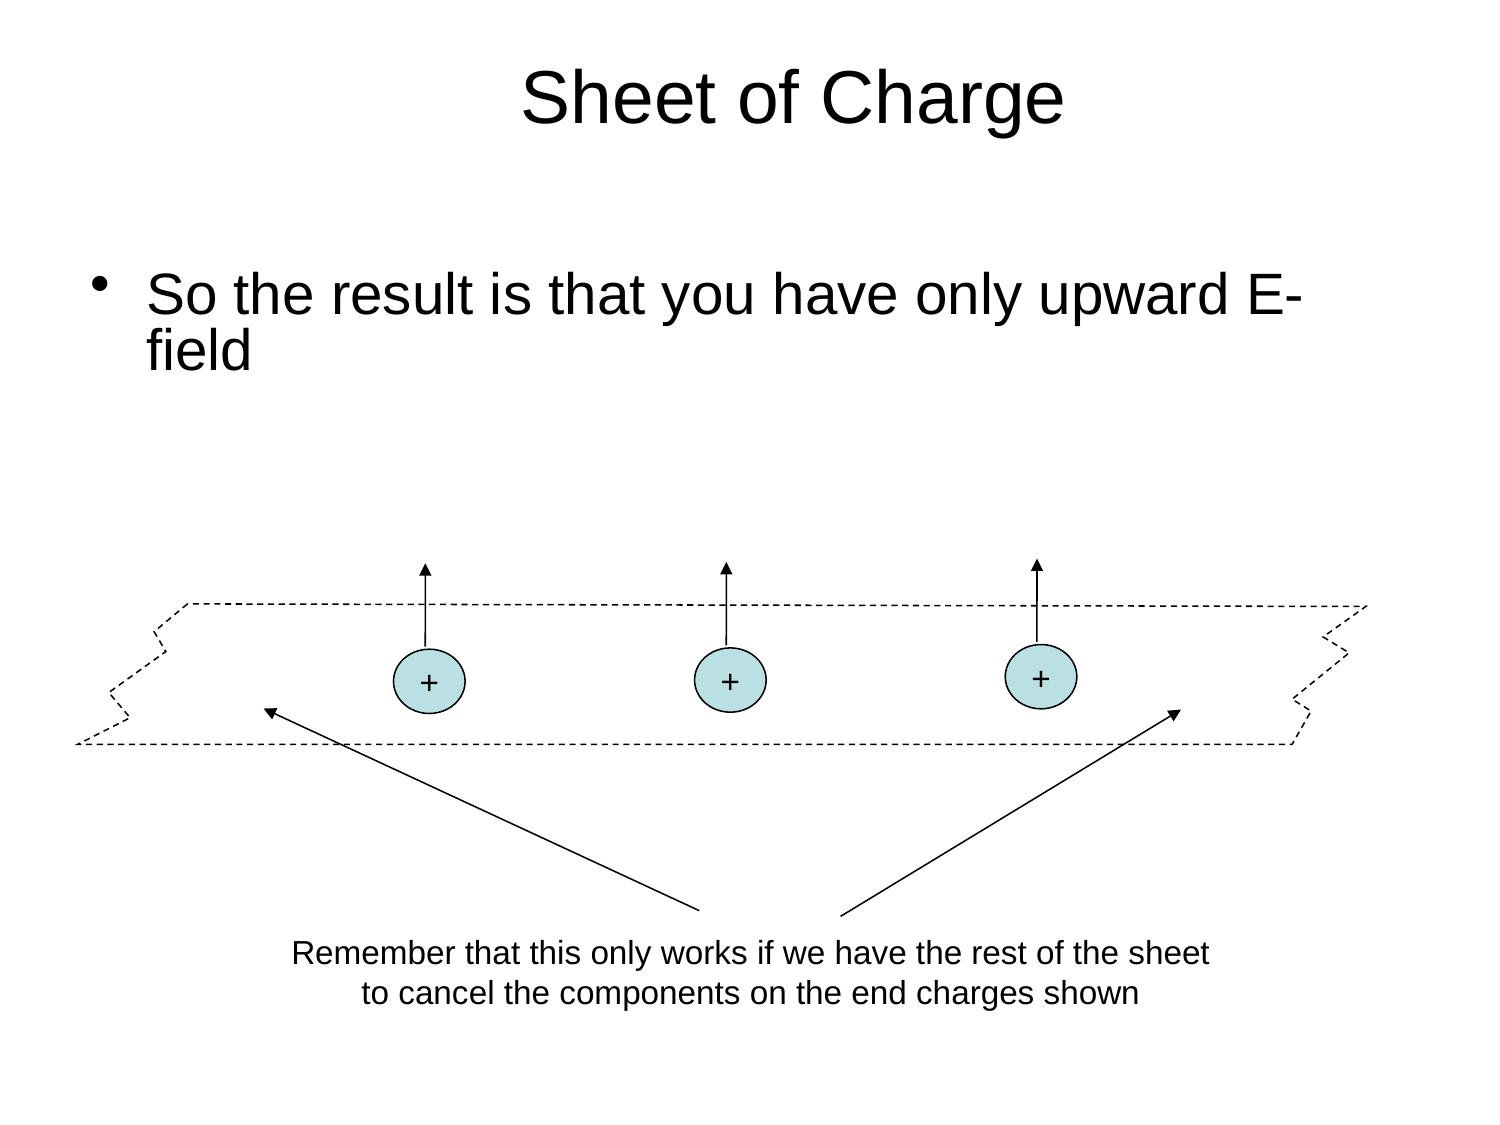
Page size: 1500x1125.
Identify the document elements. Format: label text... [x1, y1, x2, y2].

title Sheet of Charge [262, 0, 1326, 188]
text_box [77, 558, 1367, 1020]
list So the result is that you have only upward E-field [74, 262, 1426, 398]
